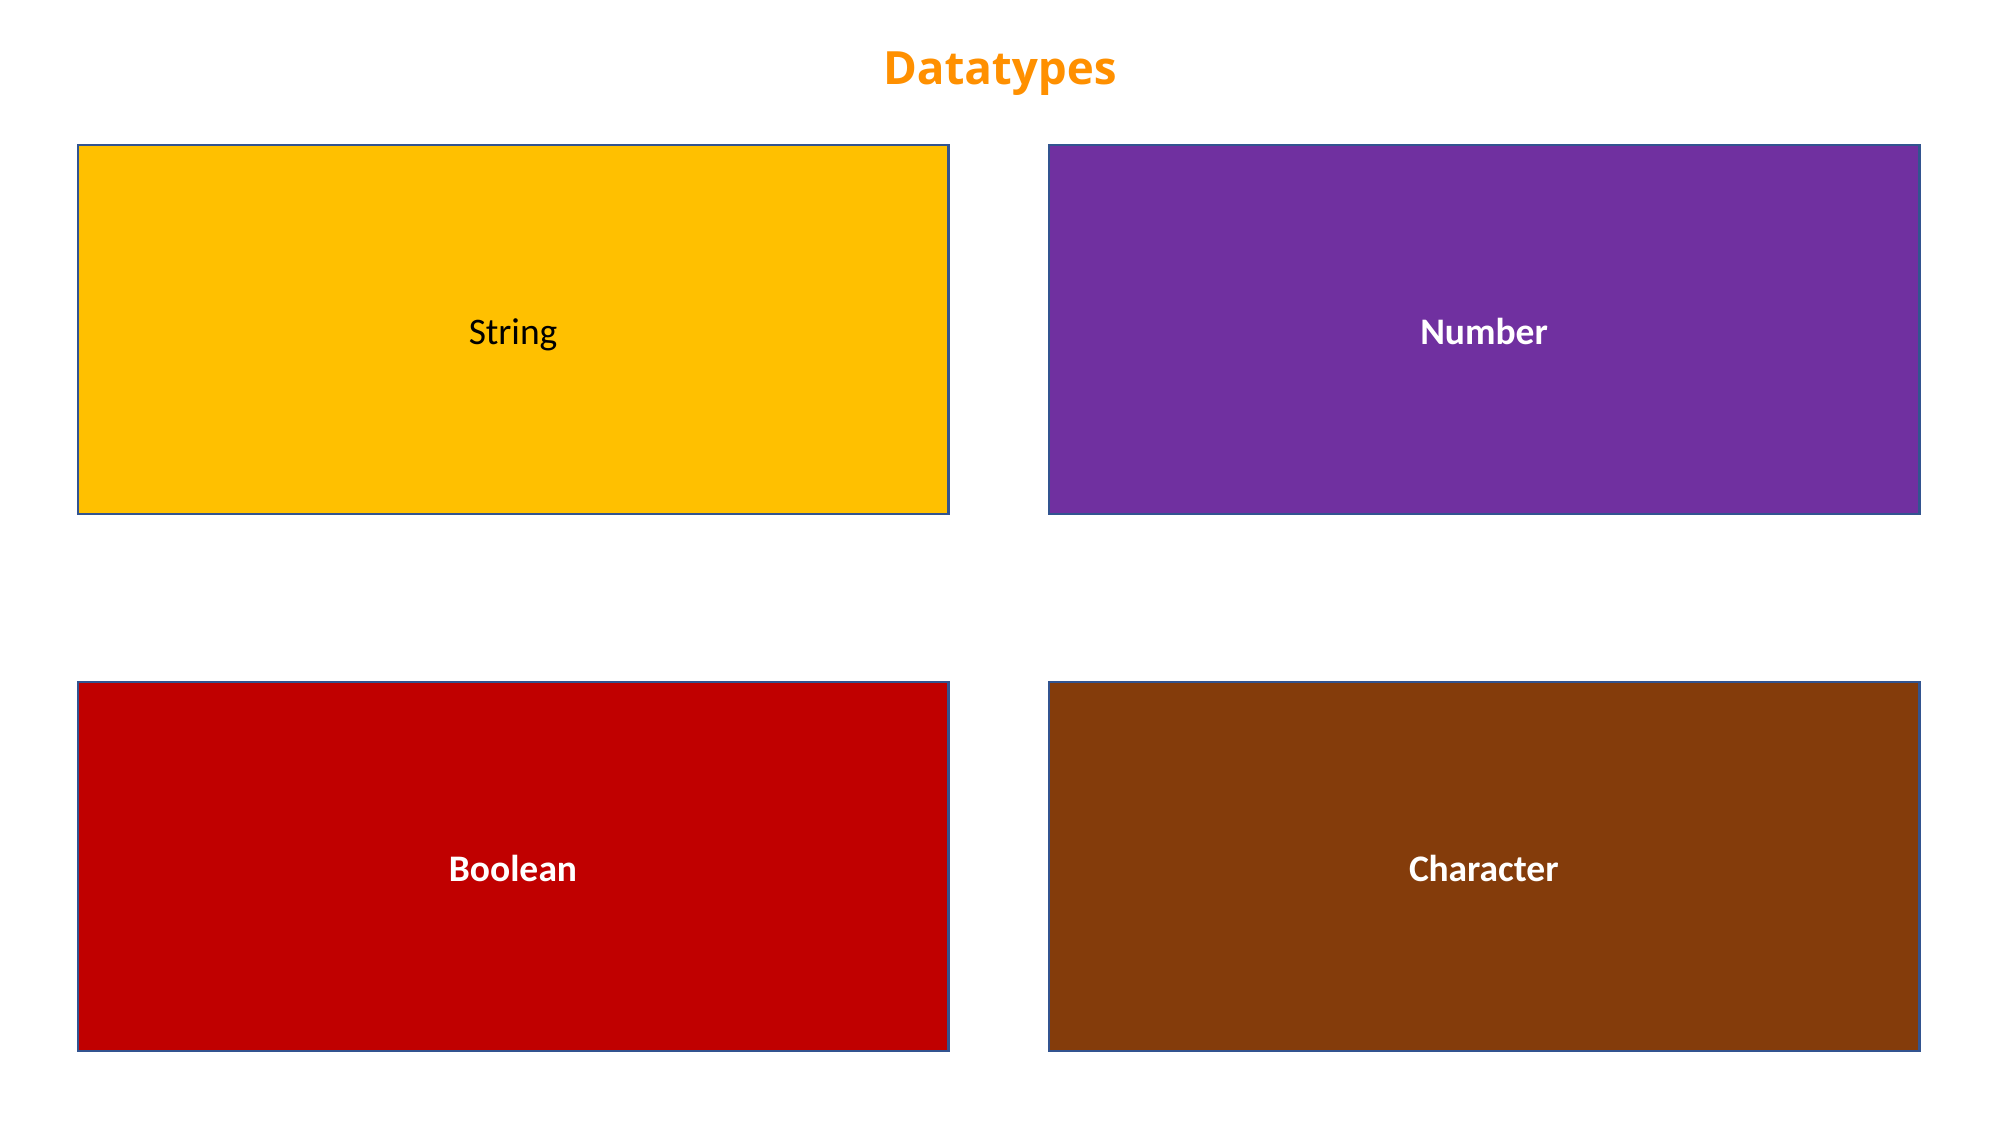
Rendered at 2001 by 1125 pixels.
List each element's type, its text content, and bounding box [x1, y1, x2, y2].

text_box Boolean [77, 681, 950, 1052]
text_box Datatypes [868, 31, 1132, 101]
text_box Character [1048, 681, 1921, 1052]
text_box String [77, 144, 950, 515]
text_box Number [1048, 144, 1921, 515]
